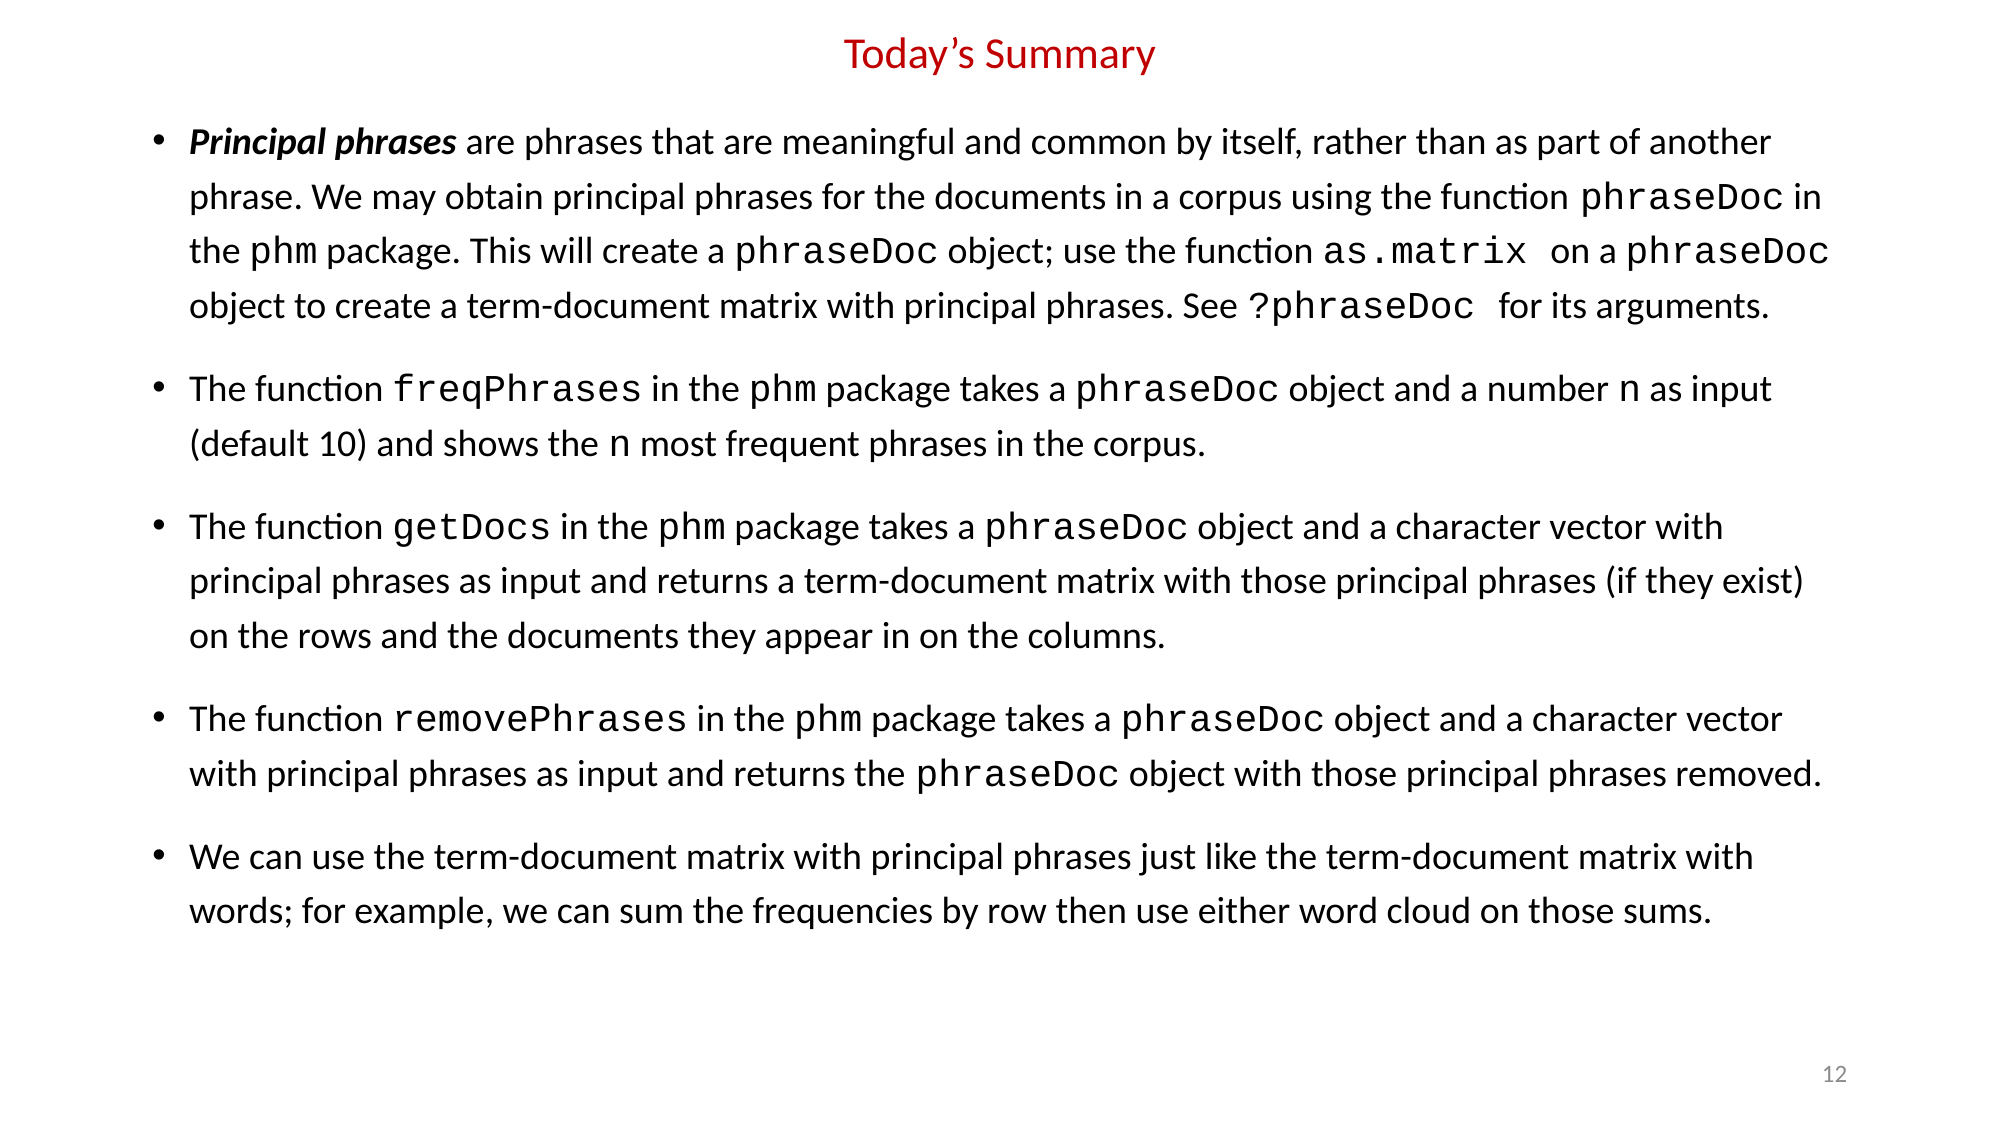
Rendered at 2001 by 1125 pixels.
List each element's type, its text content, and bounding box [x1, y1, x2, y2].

list Principal phrases are phrases that are meaningful and common by itself, rather than as part of another phrase. We may obtain principal phrases for the documents in a corpus using the function phraseDoc in the phm package. This will create a phraseDoc object; use the function as.matrix on a phraseDoc object to create a term-document matrix with principal phrases. See ?phraseDoc for its arguments. The function freqPhrases in the phm package takes a phraseDoc object and a number n as input (default 10) and shows the n most frequent phrases in the corpus. The function getDocs in the phm package takes a phraseDoc object and a character vector with principal phrases as input and returns a term-document matrix with those principal phrases (if they exist) on the rows and the documents they appear in on the columns. The function removePhrases in the phm package takes a phraseDoc object and a character vector with principal phrases as input and returns the phraseDoc object with those principal phrases removed. We can use the term-document matrix with principal phrases just like the term-document matrix with words; for example, we can sum the frequencies by row then use either word cloud on those sums. [137, 99, 1863, 1055]
slide_number 12 [1412, 1042, 1863, 1103]
title Today’s Summary [137, 22, 1863, 86]
